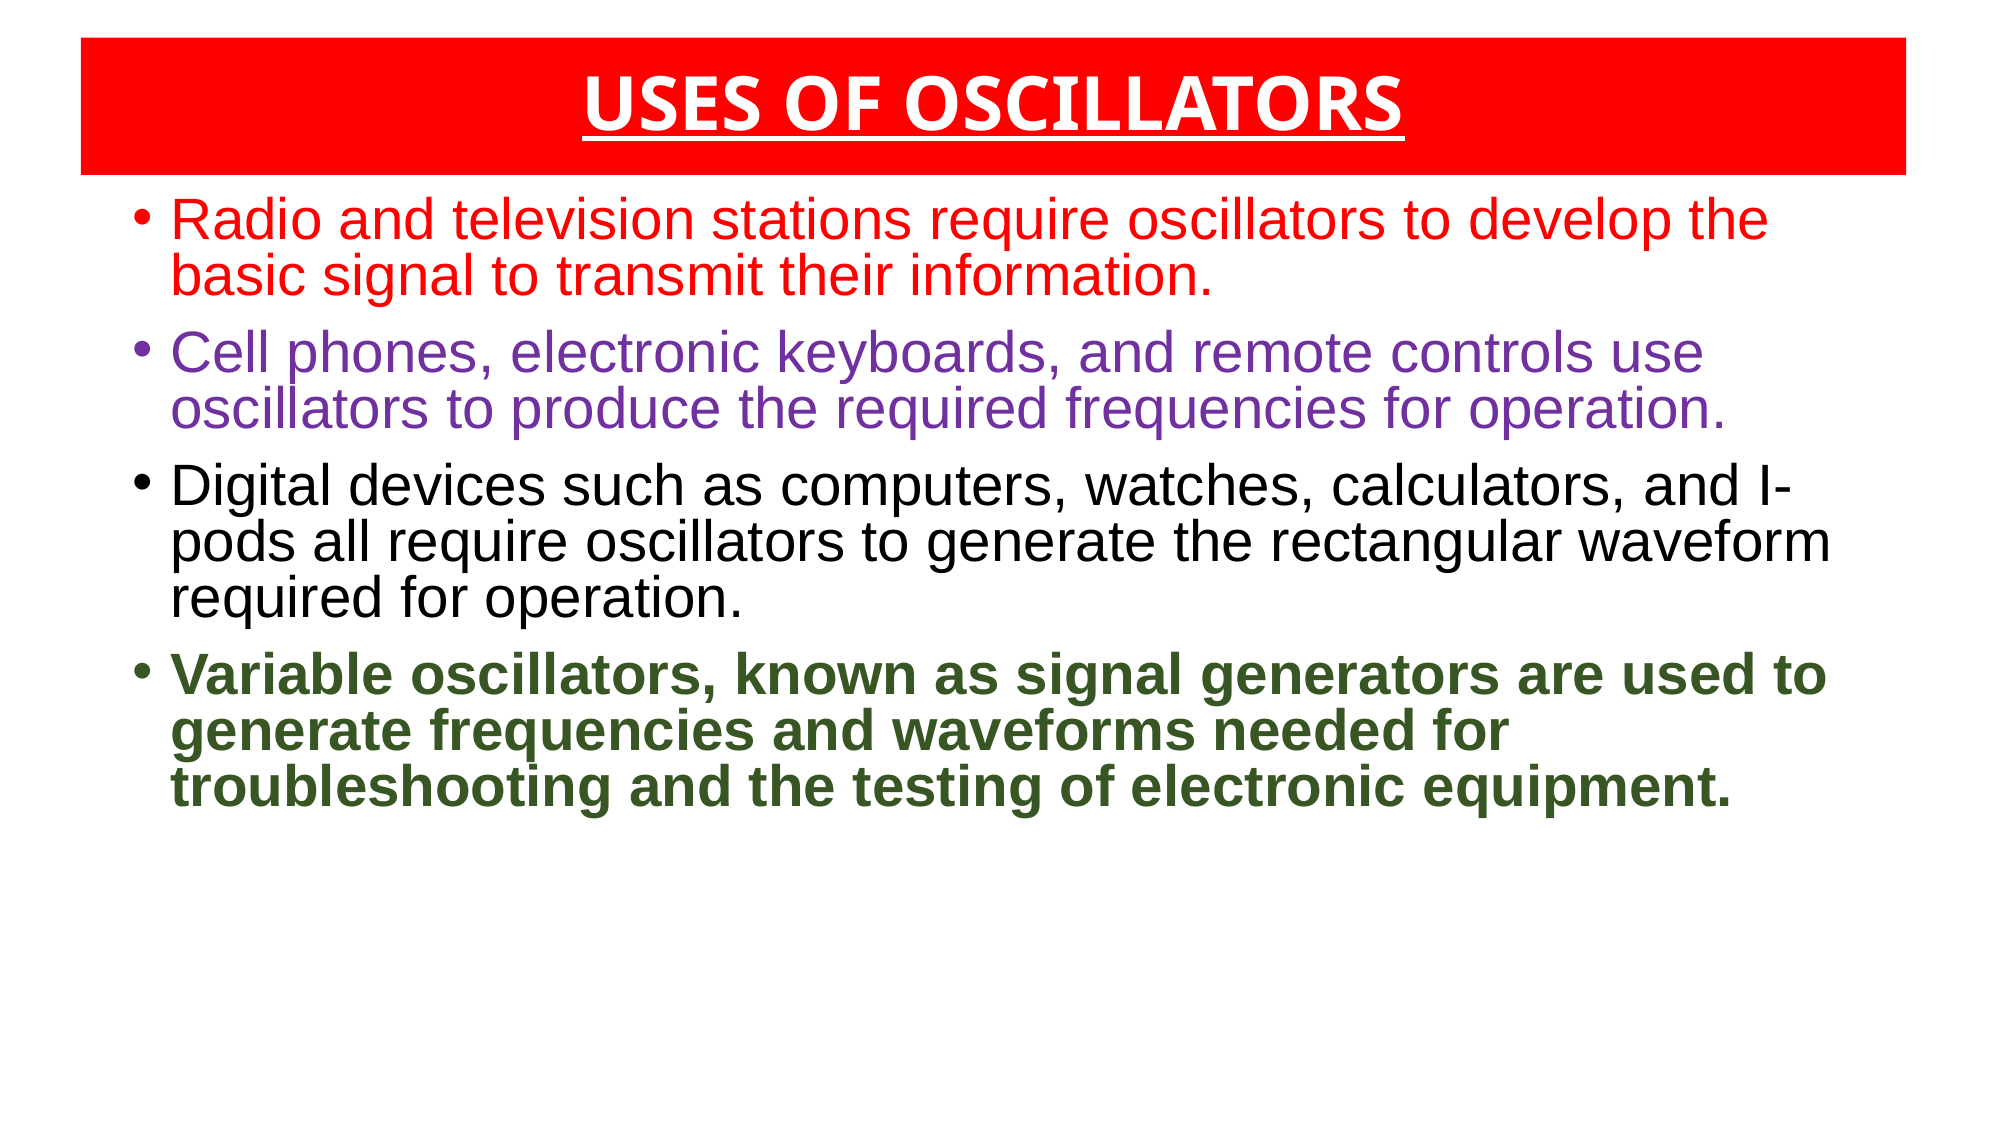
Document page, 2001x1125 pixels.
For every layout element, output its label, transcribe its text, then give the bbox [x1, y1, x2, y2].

list Radio and television stations require oscillators to develop the basic signal to transmit their information. Cell phones, electronic keyboards, and remote controls use oscillators to produce the required frequencies for operation. Digital devices such as computers, watches, calculators, and I-pods all require oscillators to generate the rectangular waveform required for operation. Variable oscillators, known as signal generators are used to generate frequencies and waveforms needed for troubleshooting and the testing of electronic equipment. [117, 187, 1888, 637]
title USES OF OSCILLATORS [80, 37, 1907, 175]
